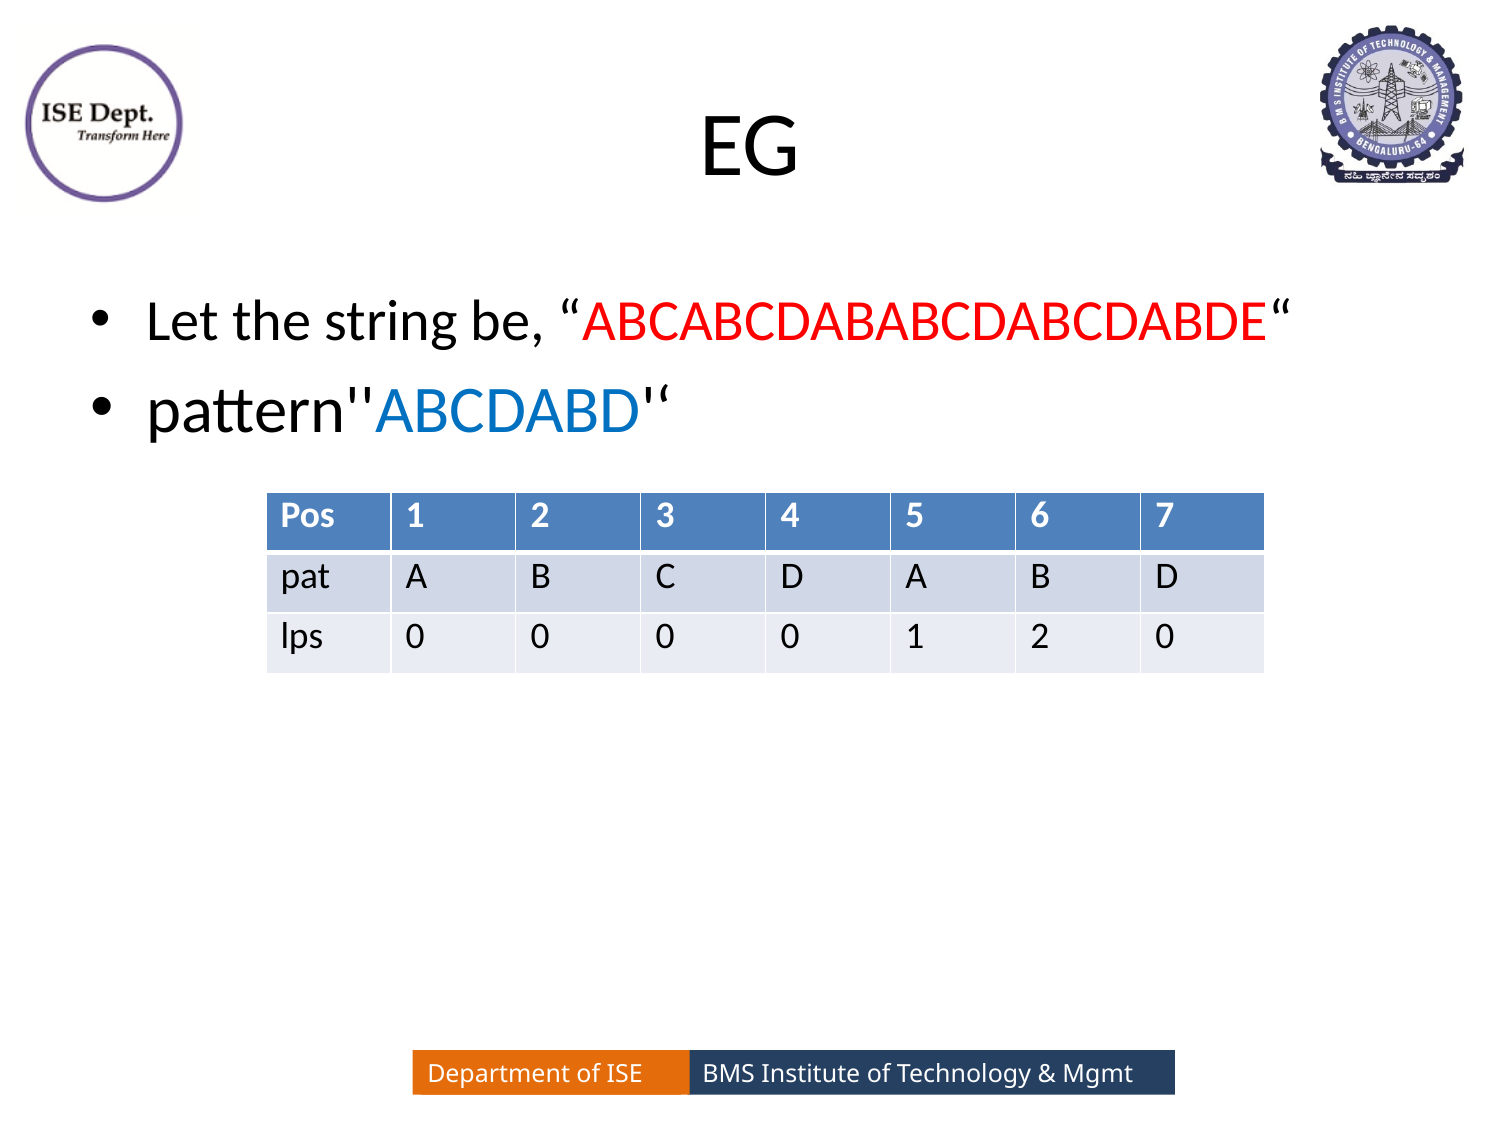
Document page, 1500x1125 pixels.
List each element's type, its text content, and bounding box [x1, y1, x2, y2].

table_cell lps [267, 614, 390, 673]
title EG [75, 45, 1425, 233]
table_header 4 [766, 493, 890, 550]
table_cell A [392, 555, 515, 612]
table_cell 1 [891, 614, 1015, 673]
table_cell 0 [766, 614, 890, 673]
table_cell 2 [1016, 614, 1140, 673]
table_header 2 [516, 493, 640, 550]
table_header 3 [641, 493, 765, 550]
table_cell D [1141, 555, 1264, 612]
table_cell 0 [641, 614, 765, 673]
table_cell B [1016, 555, 1140, 612]
picture [1287, 0, 1500, 213]
table_header 1 [392, 493, 515, 550]
table_cell 0 [392, 614, 515, 673]
table_cell pat [267, 555, 390, 612]
table_header 5 [891, 493, 1015, 550]
table_header Pos [267, 493, 390, 550]
table_header 7 [1141, 493, 1264, 550]
table_cell C [641, 555, 765, 612]
table_cell A [891, 555, 1015, 612]
table_cell B [516, 555, 640, 612]
picture [15, 24, 201, 213]
table_cell 0 [1141, 614, 1264, 673]
table_cell 0 [516, 614, 640, 673]
table_header 6 [1016, 493, 1140, 550]
list Let the string be, “ABCABCDABABCDABCDABDE“ pattern''ABCDABD'‘ [75, 275, 1425, 1018]
table_cell D [766, 555, 890, 612]
